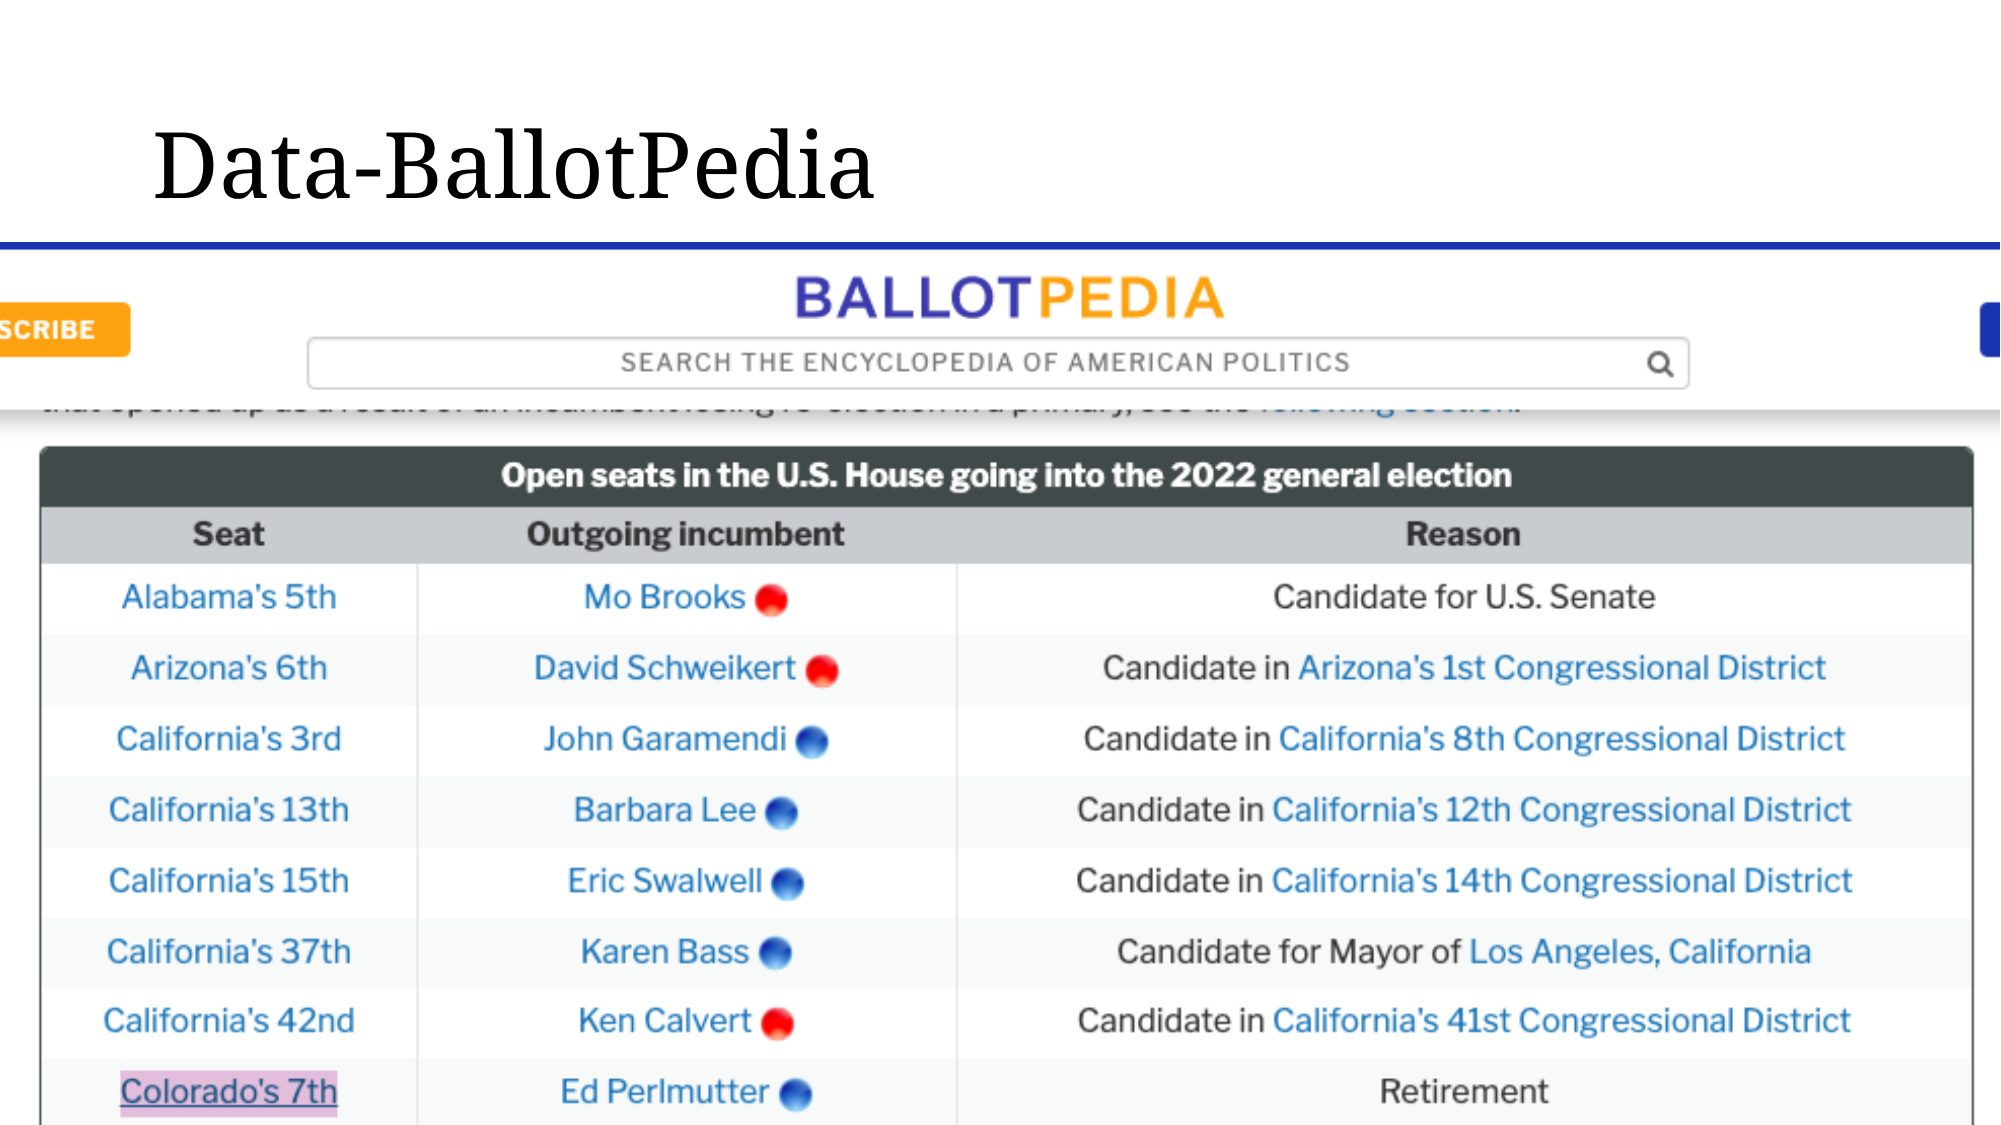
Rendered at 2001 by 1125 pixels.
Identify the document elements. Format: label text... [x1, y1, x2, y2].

picture [0, 242, 2000, 1125]
title Data-BallotPedia [137, 59, 1863, 242]
